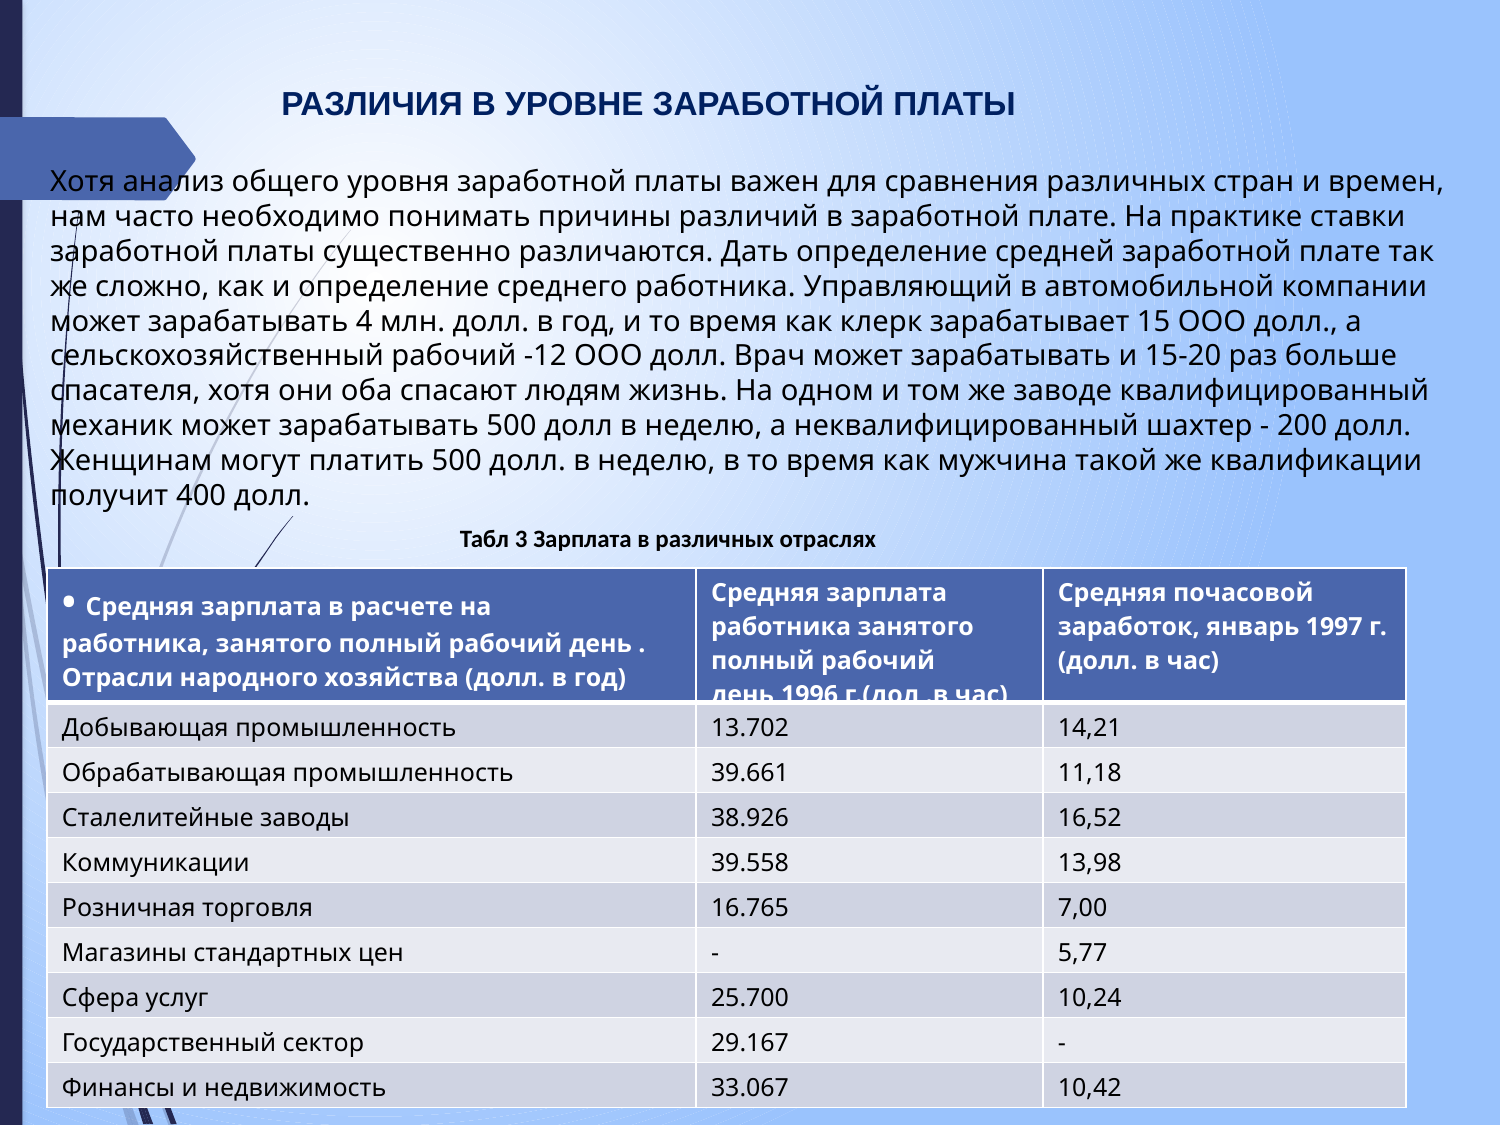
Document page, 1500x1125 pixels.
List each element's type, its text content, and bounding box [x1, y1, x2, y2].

table_cell Магазины стандартных цен [48, 928, 695, 972]
table_cell 16.765 [697, 883, 1042, 927]
table_cell 10,42 [1044, 1063, 1405, 1107]
table_cell - [697, 928, 1042, 972]
table_cell Обрабатывающая промышленность [48, 748, 695, 792]
table_header • Средняя зарплата в расчете на работника, занятого полный рабочий день . Отрасли народного хозяйства (долл. в год) [48, 569, 695, 700]
table_cell 39.558 [697, 838, 1042, 882]
table_cell 10,24 [1044, 973, 1405, 1017]
table_cell 13,98 [1044, 838, 1405, 882]
table_cell Добывающая промышленность [48, 705, 695, 747]
table_cell 11,18 [1044, 748, 1405, 792]
table_cell Сталелитейные заводы [48, 793, 695, 837]
table_header Средняя зарплата работника занятого полный рабочий день,1996 г.(дол .в час) [697, 569, 1042, 700]
table_cell 14,21 [1044, 705, 1405, 747]
table_cell 7,00 [1044, 883, 1405, 927]
table_cell 39.661 [697, 748, 1042, 792]
table_cell 38.926 [697, 793, 1042, 837]
table_cell Розничная торговля [48, 883, 695, 927]
table_cell 13.702 [697, 705, 1042, 747]
table_cell Коммуникации [48, 838, 695, 882]
text_box Табл 3 Зарплата в различных отраслях [445, 515, 1143, 561]
table_cell Сфера услуг [48, 973, 695, 1017]
table_cell Финансы и недвижимость [48, 1063, 695, 1107]
table_cell 16,52 [1044, 793, 1405, 837]
table_cell - [1044, 1018, 1405, 1062]
table_cell 33.067 [697, 1063, 1042, 1107]
text_box РАЗЛИЧИЯ В УРОВНЕ ЗАРАБОТНОЙ ПЛАТЫ Хотя анализ общего уровня заработной платы важен для сравнения различных стран и времен, нам часто необходимо понимать причины различий в заработной плате. На практике ставки заработной платы существенно различаются. Дать определение средней заработной плате так же сложно, как и определение среднего работника. Управляющий в автомобильной компании может зарабатывать 4 млн. долл. в год, и то время как клерк зарабатывает 15 ООО долл., а сельскохозяйственный рабочий -12 ООО долл. Врач может зарабатывать и 15-20 раз больше спасателя, хотя они оба спасают людям жизнь. На одном и том же заводе квалифицированный механик может зарабатывать 500 долл в неделю, а неквалифицированный шахтер - 200 долл. Женщинам могут платить 500 долл. в неделю, в то время как мужчина такой же квалификации получит 400 долл. [35, 74, 1477, 519]
table_cell 29.167 [697, 1018, 1042, 1062]
table_cell 25.700 [697, 973, 1042, 1017]
table_header Средняя почасовой заработок, январь 1997 г.(долл. в час) [1044, 569, 1405, 700]
table_cell Государственный сектор [48, 1018, 695, 1062]
table_cell 5,77 [1044, 928, 1405, 972]
